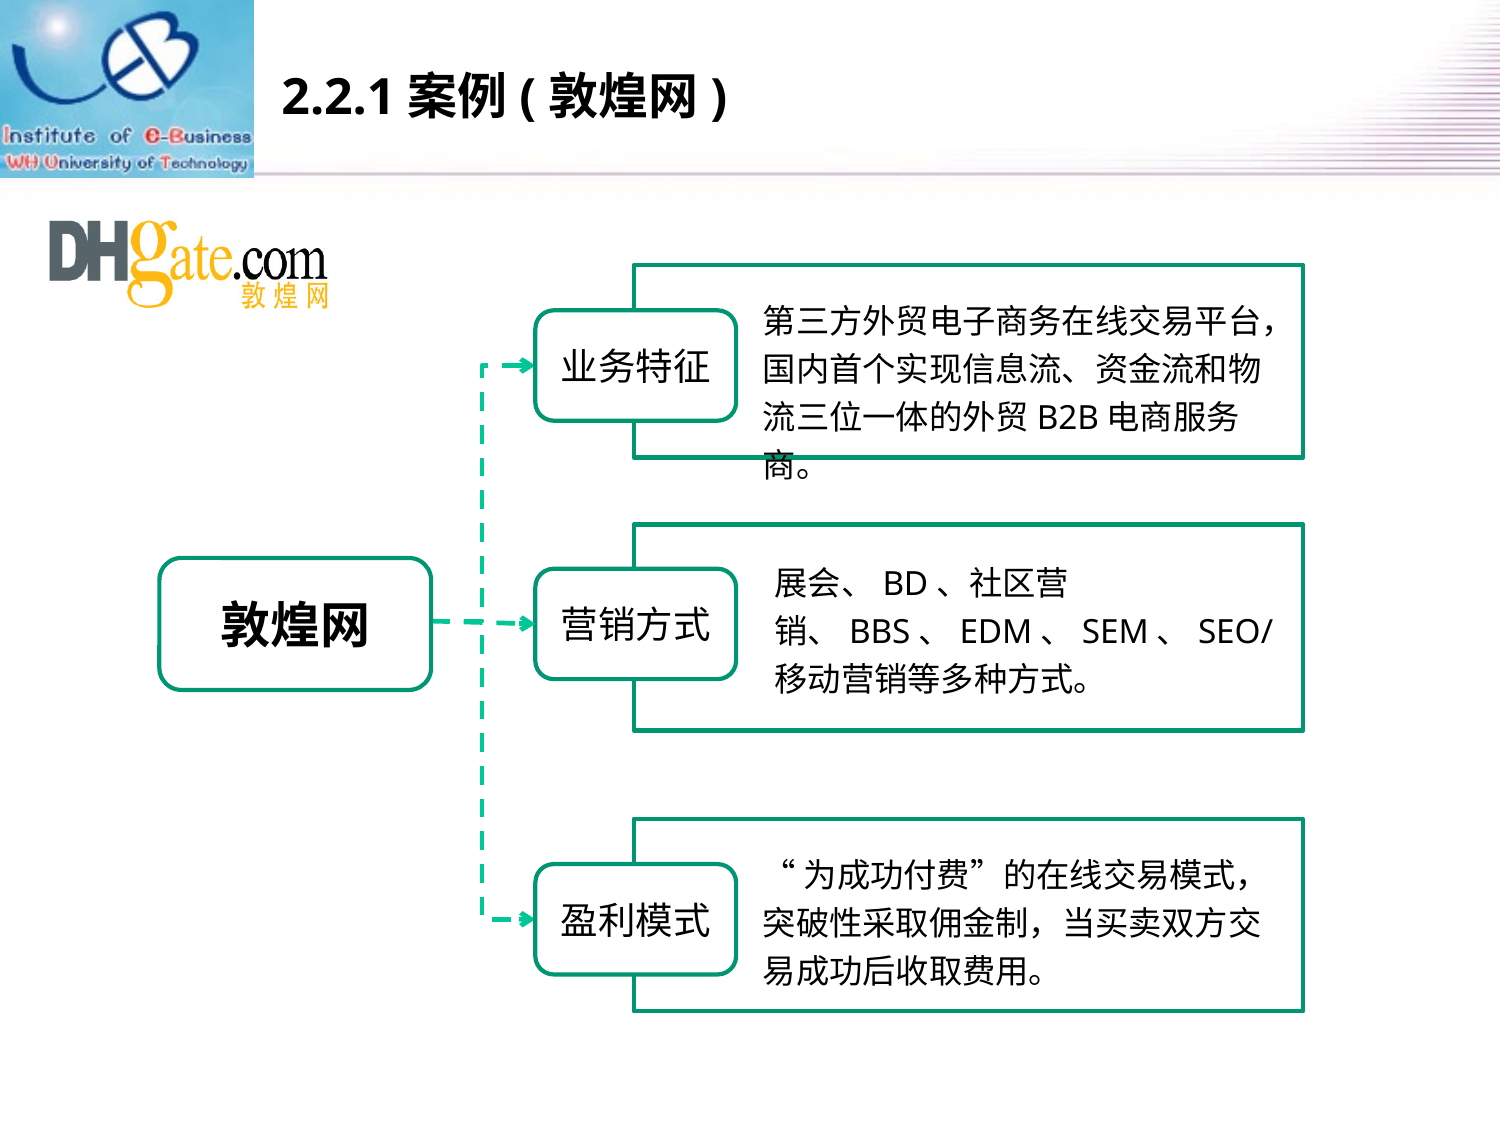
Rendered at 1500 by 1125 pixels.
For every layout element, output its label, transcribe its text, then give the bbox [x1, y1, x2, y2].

text_box 展会、BD、社区营销、BBS、EDM、SEM、SEO/移动营销等多种方式。 [759, 547, 1296, 706]
text_box 营销方式 [540, 566, 739, 682]
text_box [430, 620, 536, 625]
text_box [430, 365, 536, 619]
text_box 敦煌网 [157, 555, 425, 693]
title 2.2.1案例(敦煌网) [266, 19, 1376, 172]
text_box [632, 522, 1305, 733]
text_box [535, 264, 1304, 458]
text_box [430, 631, 536, 920]
picture [0, 0, 1500, 1125]
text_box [535, 818, 1304, 1012]
